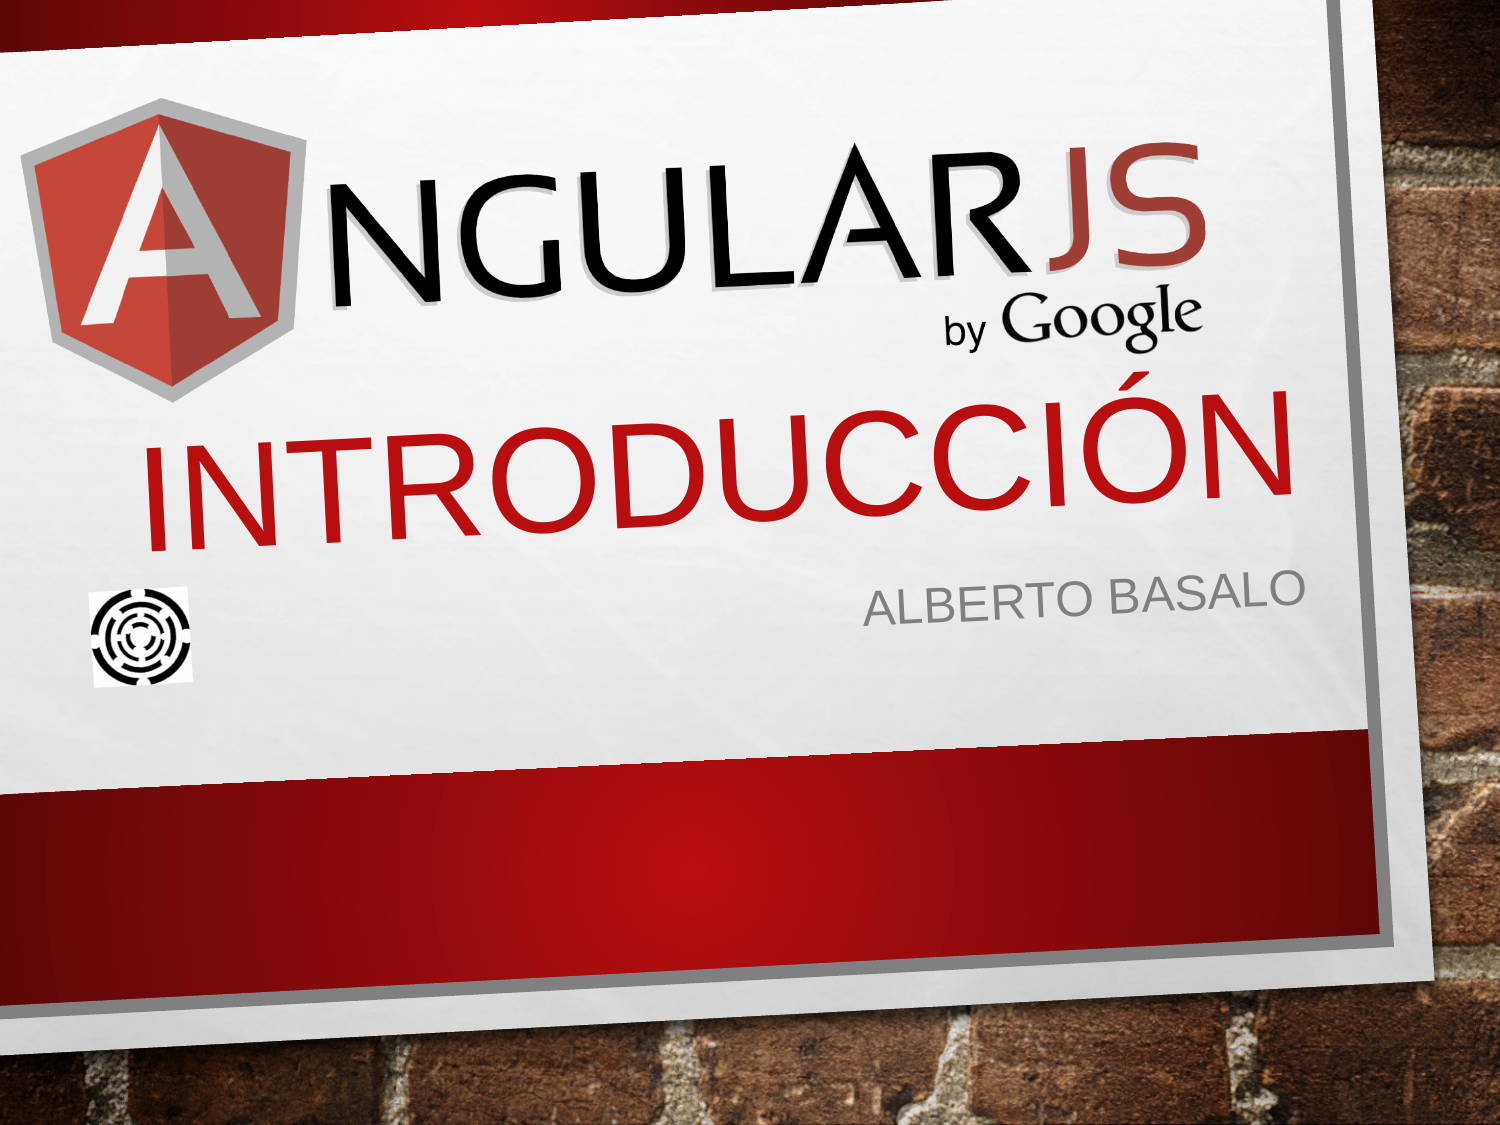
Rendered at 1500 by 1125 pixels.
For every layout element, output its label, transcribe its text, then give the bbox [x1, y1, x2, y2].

picture [89, 591, 187, 597]
picture [19, 45, 1210, 410]
title introducción [76, 77, 1321, 596]
picture [0, 0, 1500, 1125]
subtitle Alberto Basalo [89, 533, 1325, 688]
